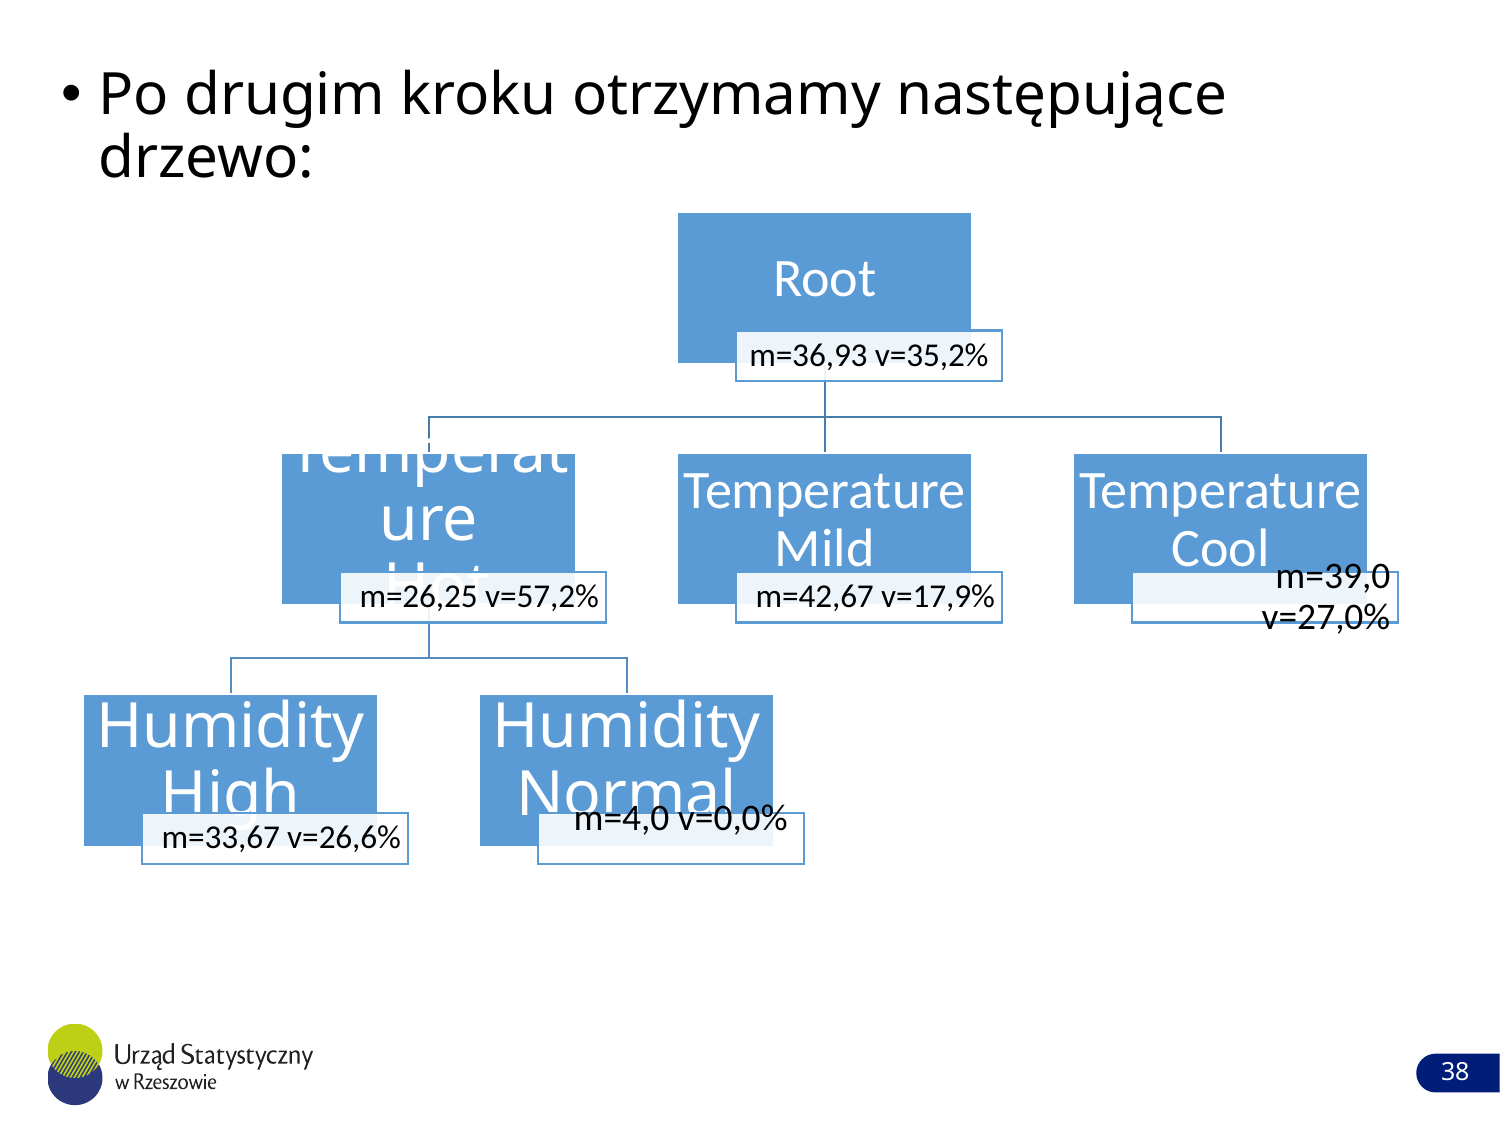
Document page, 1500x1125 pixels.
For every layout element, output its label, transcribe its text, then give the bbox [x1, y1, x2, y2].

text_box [70, 101, 1411, 974]
slide_number 38 [1059, 1042, 1485, 1103]
list Po drugim kroku otrzymamy następujące drzewo: [46, 56, 1454, 157]
